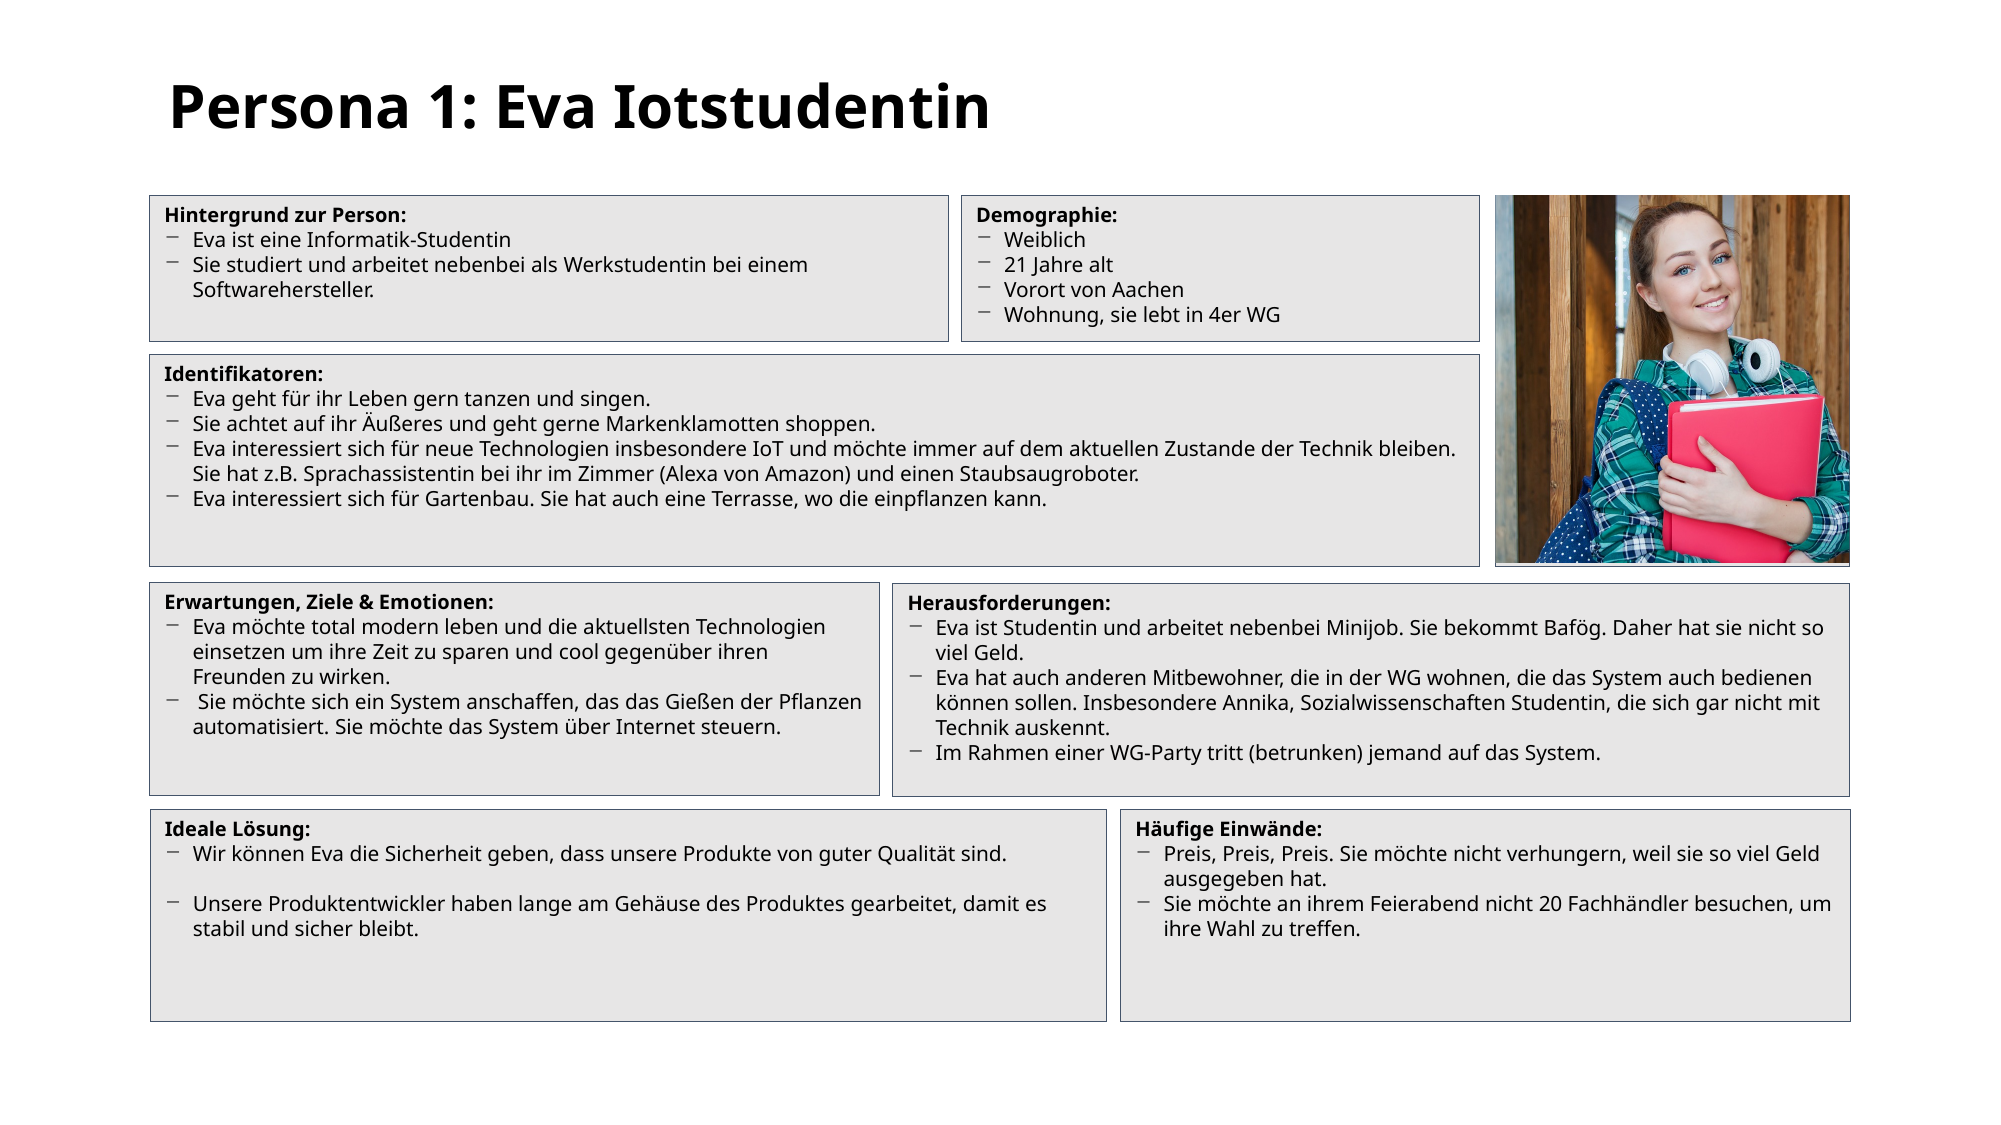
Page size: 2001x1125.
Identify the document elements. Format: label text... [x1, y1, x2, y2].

text_box Demographie: Weiblich 21 Jahre alt Vorort von Aachen Wohnung, sie lebt in 4er WG [961, 195, 1480, 342]
text_box Herausforderungen: Eva ist Studentin und arbeitet nebenbei Minijob. Sie bekommt Bafög. Daher hat sie nicht so viel Geld. Eva hat auch anderen Mitbewohner, die in der WG wohnen, die das System auch bedienen können sollen. Insbesondere Annika, Sozialwissenschaften Studentin, die sich gar nicht mit Technik auskennt. Im Rahmen einer WG-Party tritt (betrunken) jemand auf das System. [892, 583, 1850, 797]
text_box Ideale Lösung: Wir können Eva die Sicherheit geben, dass unsere Produkte von guter Qualität sind. Unsere Produktentwickler haben lange am Gehäuse des Produktes gearbeitet, damit es stabil und sicher bleibt. [150, 809, 1107, 1022]
text_box Identifikatoren: Eva geht für ihr Leben gern tanzen und singen. Sie achtet auf ihr Äußeres und geht gerne Markenklamotten shoppen. Eva interessiert sich für neue Technologien insbesondere IoT und möchte immer auf dem aktuellen Zustande der Technik bleiben. Sie hat z.B. Sprachassistentin bei ihr im Zimmer (Alexa von Amazon) und einen Staubsaugroboter. Eva interessiert sich für Gartenbau. Sie hat auch eine Terrasse, wo die einpflanzen kann. [149, 354, 1480, 567]
text_box Hintergrund zur Person: Eva ist eine Informatik-Studentin Sie studiert und arbeitet nebenbei als Werkstudentin bei einem Softwarehersteller. [149, 195, 949, 342]
text_box Foto: [1495, 563, 1850, 567]
text_box Erwartungen, Ziele & Emotionen: Eva möchte total modern leben und die aktuellsten Technologien einsetzen um ihre Zeit zu sparen und cool gegenüber ihren Freunden zu wirken. Sie möchte sich ein System anschaffen, das das Gießen der Pflanzen automatisiert. Sie möchte das System über Internet steuern. [149, 582, 880, 796]
picture [1495, 194, 1850, 563]
text_box Häufige Einwände: Preis, Preis, Preis. Sie möchte nicht verhungern, weil sie so viel Geld ausgegeben hat. Sie möchte an ihrem Feierabend nicht 20 Fachhändler besuchen, um ihre Wahl zu treffen. [1120, 809, 1851, 1022]
title Persona 1: Eva Iotstudentin [150, 67, 1689, 152]
